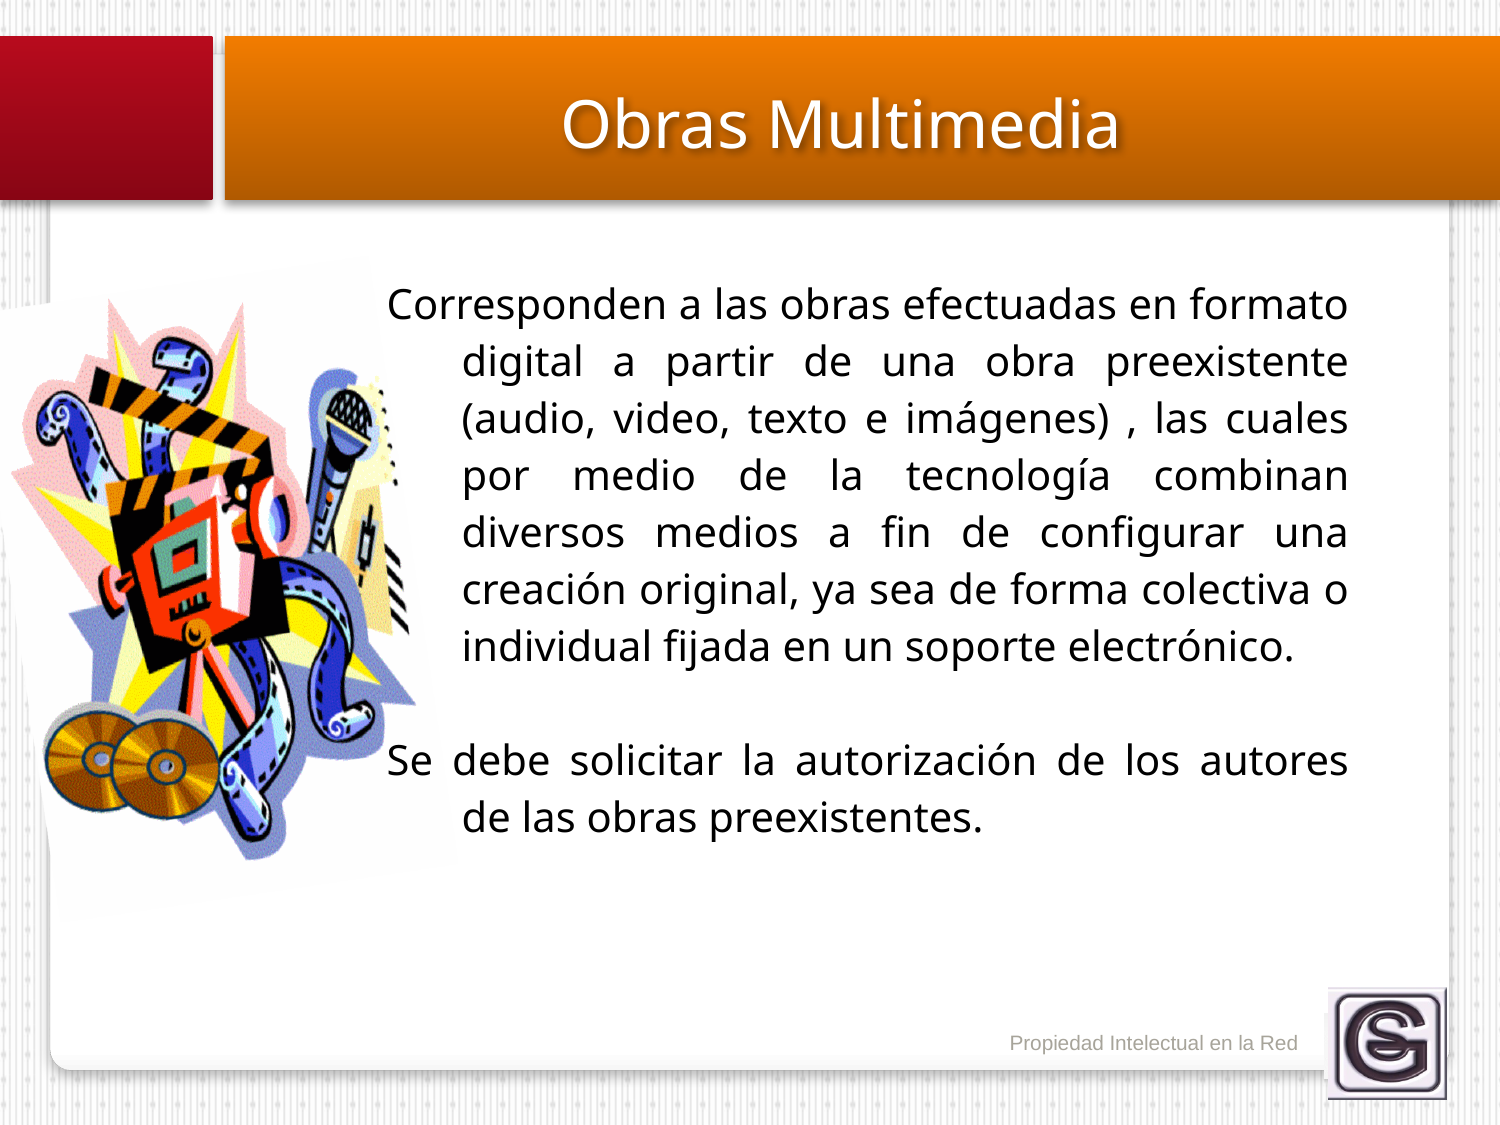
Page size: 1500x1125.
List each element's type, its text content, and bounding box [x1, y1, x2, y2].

text_box [0, 36, 213, 200]
text_box Corresponden a las obras efectuadas en formato digital a partir de una obra preexistente (audio, video, texto e imágenes) , las cuales por medio de la tecnología combinan diversos medios a fin de configurar una creación original, ya sea de forma colectiva o individual fijada en un soporte electrónico. Se debe solicitar la autorización de los autores de las obras preexistentes. [371, 267, 1365, 1031]
footer Propiedad Intelectual en la Red [994, 1002, 1321, 1063]
picture [1324, 987, 1448, 1101]
picture [0, 257, 415, 922]
text_box Obras Multimedia [225, 58, 1475, 188]
text_box [224, 36, 1500, 200]
